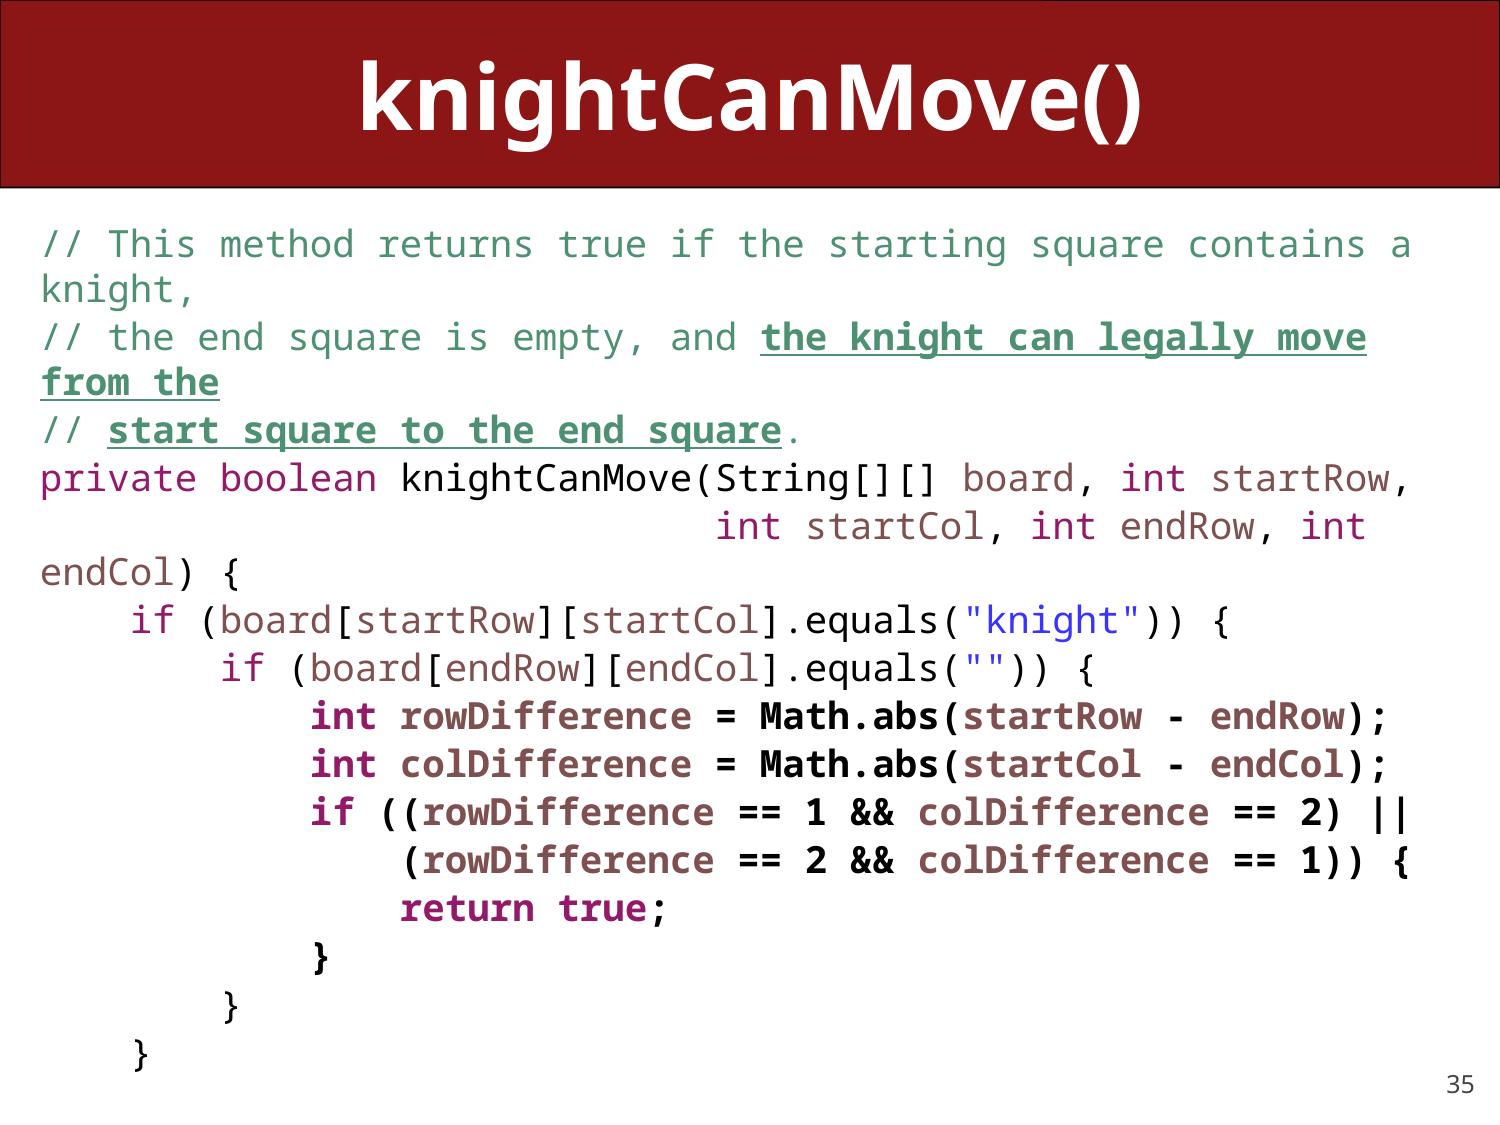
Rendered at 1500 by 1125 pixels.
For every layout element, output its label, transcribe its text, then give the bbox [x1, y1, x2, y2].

list // This method returns true if the starting square contains a knight, // the end square is empty, and the knight can legally move from the // start square to the end square. private boolean knightCanMove(String[][] board, int startRow, int startCol, int endRow, int endCol) { if (board[startRow][startCol].equals("knight")) { if (board[endRow][endCol].equals("")) { int rowDifference = Math.abs(startRow - endRow); int colDifference = Math.abs(startCol - endCol); if ((rowDifference == 1 && colDifference == 2) || (rowDifference == 2 && colDifference == 1)) { return true; } } } } [24, 212, 1475, 1063]
title knightCanMove() [75, 0, 1425, 188]
